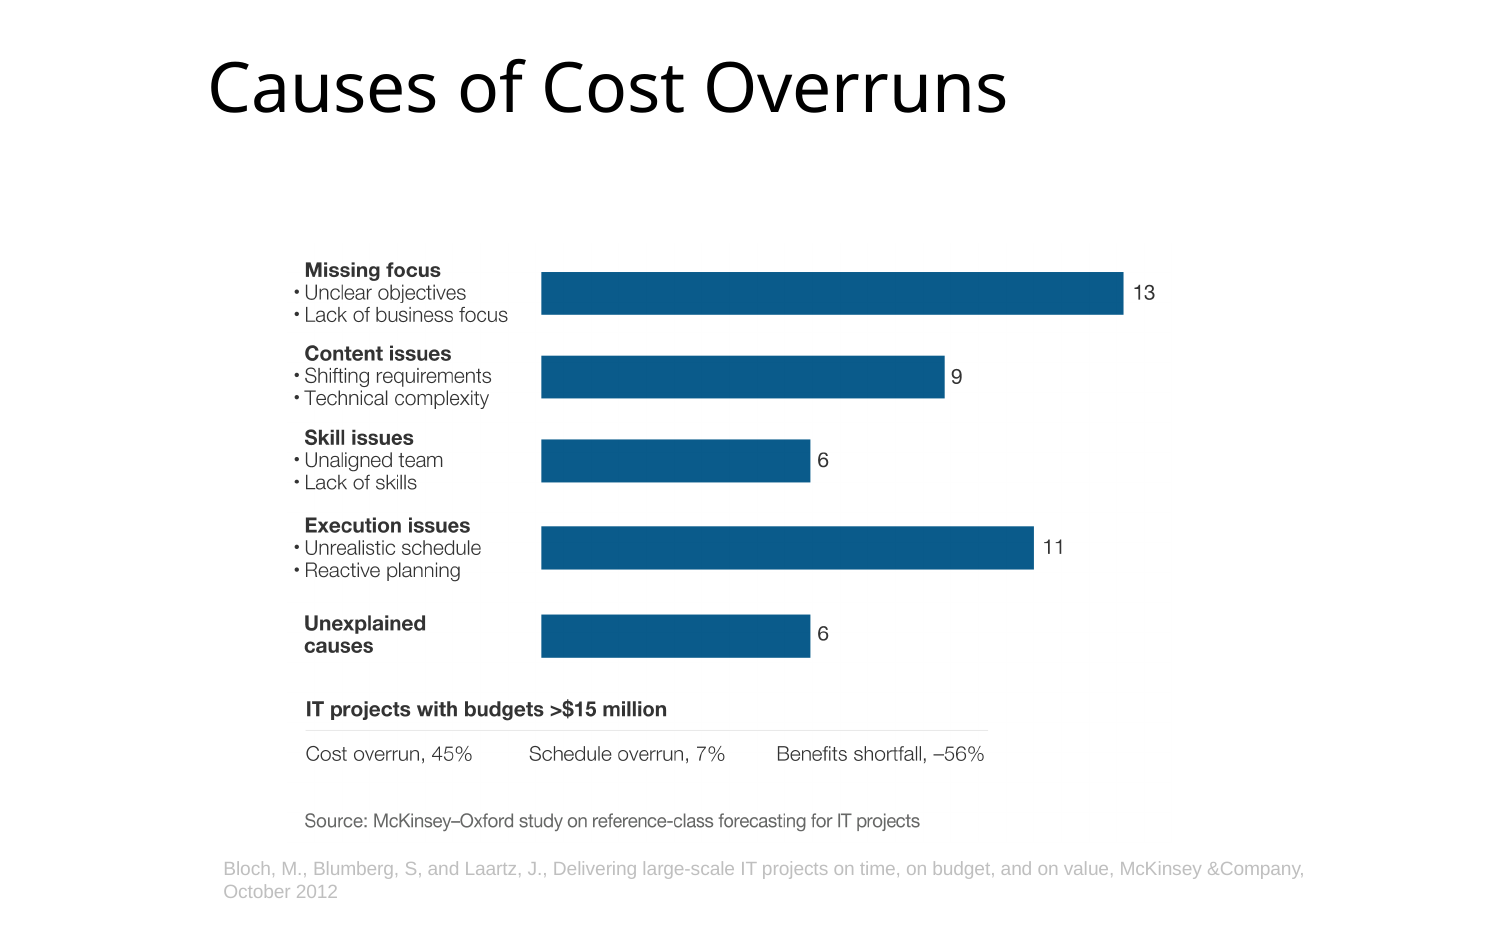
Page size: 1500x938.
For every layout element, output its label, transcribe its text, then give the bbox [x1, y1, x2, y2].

picture [287, 243, 1172, 843]
title Causes of Cost Overruns [192, 36, 1308, 144]
footer Bloch, M., Blumberg, S, and Laartz, J., Delivering large-scale IT projects on time, on budget, and on value, McKinsey &Company, October 2012 [208, 854, 1338, 905]
